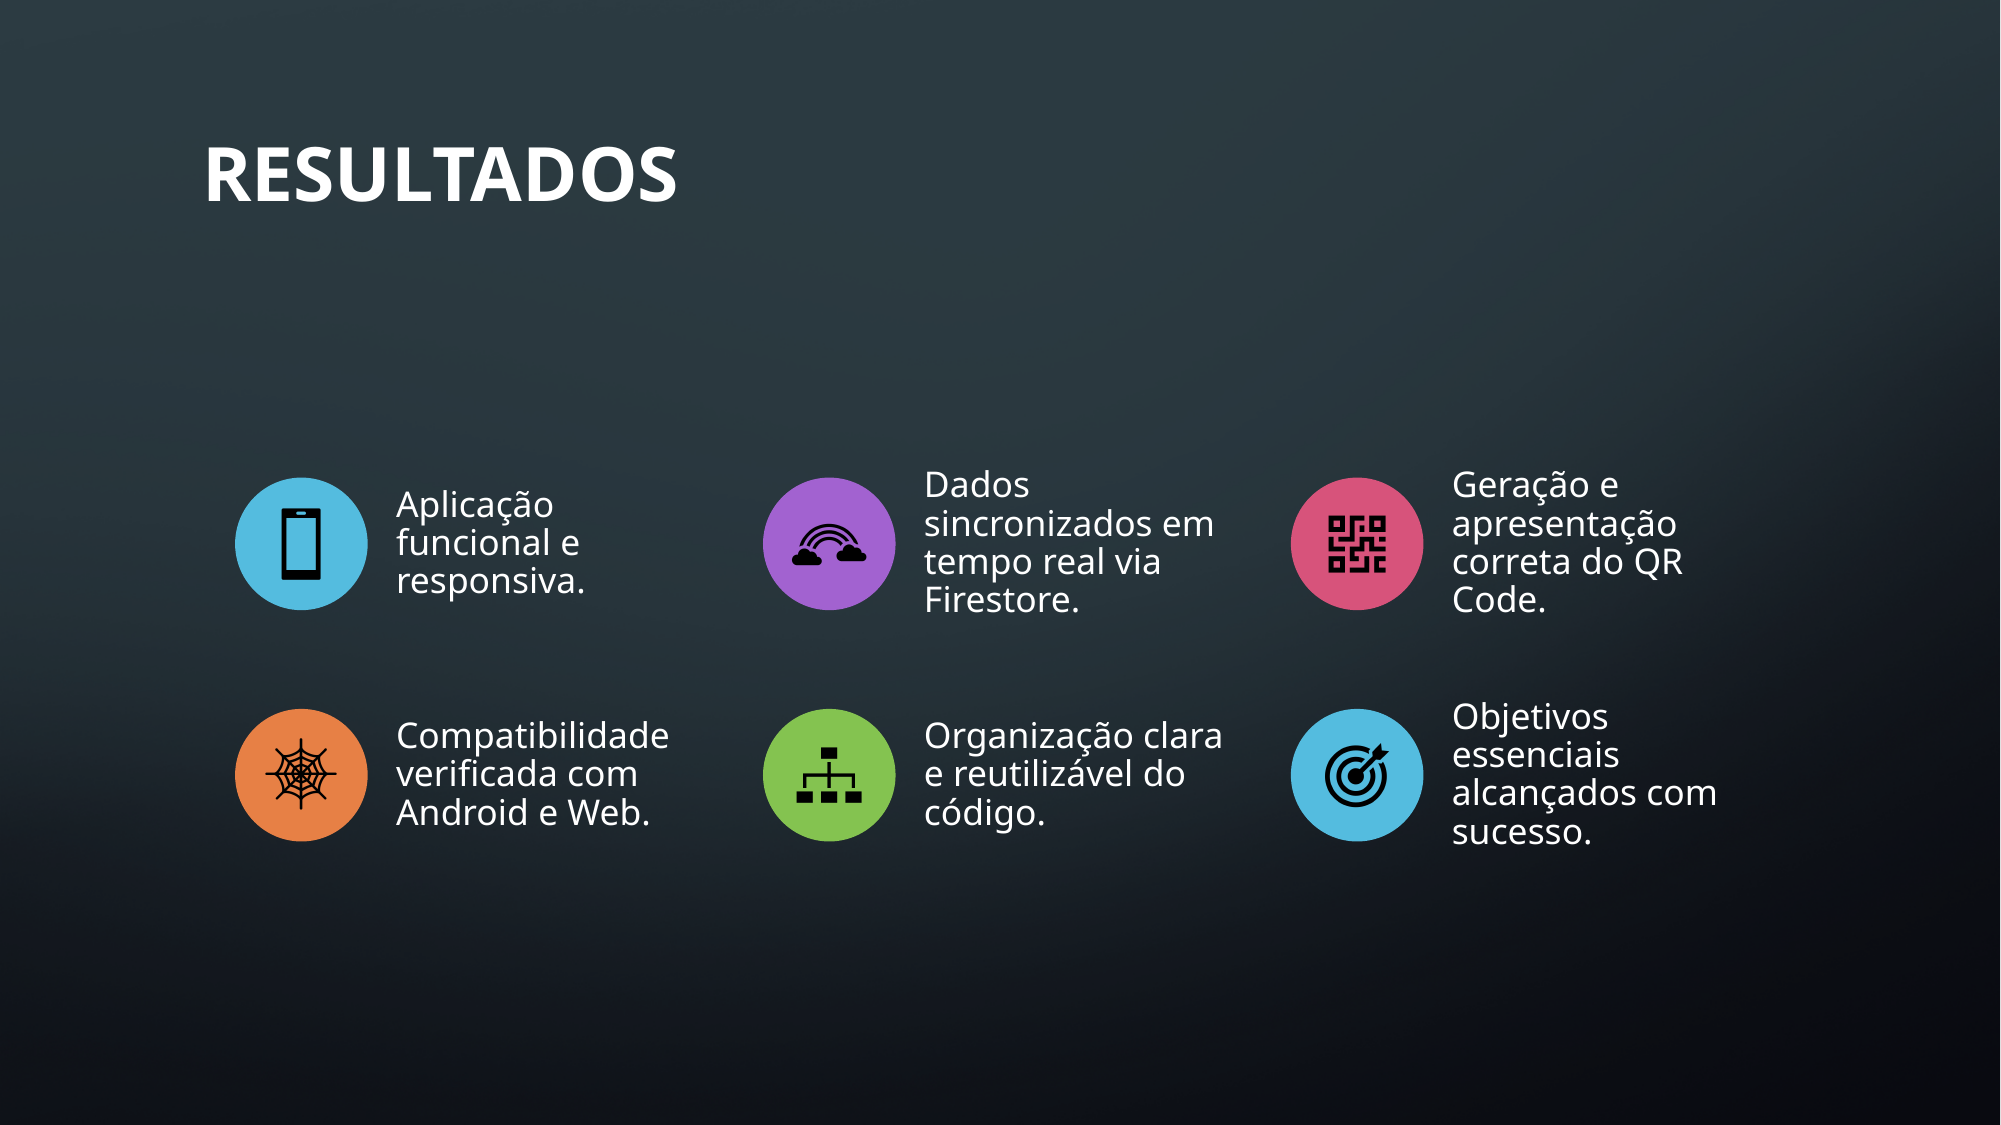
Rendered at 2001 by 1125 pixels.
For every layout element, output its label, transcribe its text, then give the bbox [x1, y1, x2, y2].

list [186, 368, 1813, 951]
text_box [0, 0, 2000, 1125]
title Resultados [187, 101, 1813, 344]
